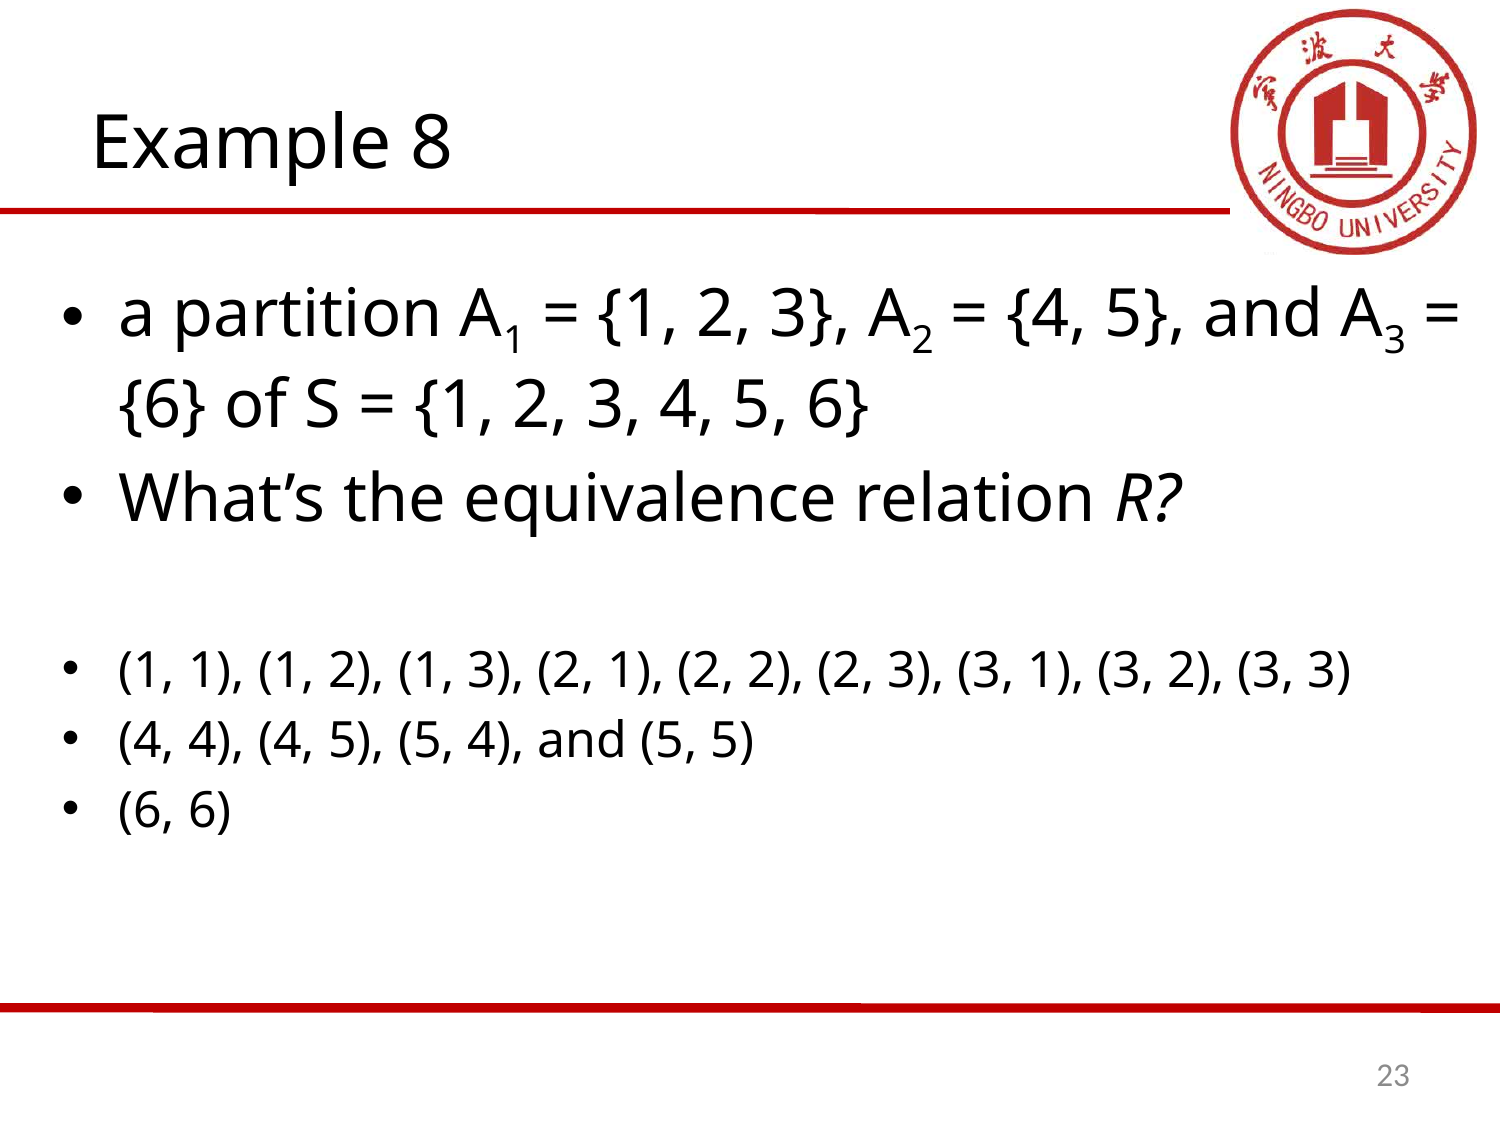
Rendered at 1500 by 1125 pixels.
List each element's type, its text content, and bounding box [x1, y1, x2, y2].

picture [1230, 8, 1477, 255]
list a partition A1 = {1, 2, 3}, A2 = {4, 5}, and A3 = {6} of S = {1, 2, 3, 4, 5, 6} What’s the equivalence relation R? (1, 1), (1, 2), (1, 3), (2, 1), (2, 2), (2, 3), (3, 1), (3, 2), (3, 3) (4, 4), (4, 5), (5, 4), and (5, 5) (6, 6) [46, 262, 1500, 1005]
slide_number 23 [1074, 1042, 1425, 1103]
title Example 8 [75, 45, 1425, 233]
